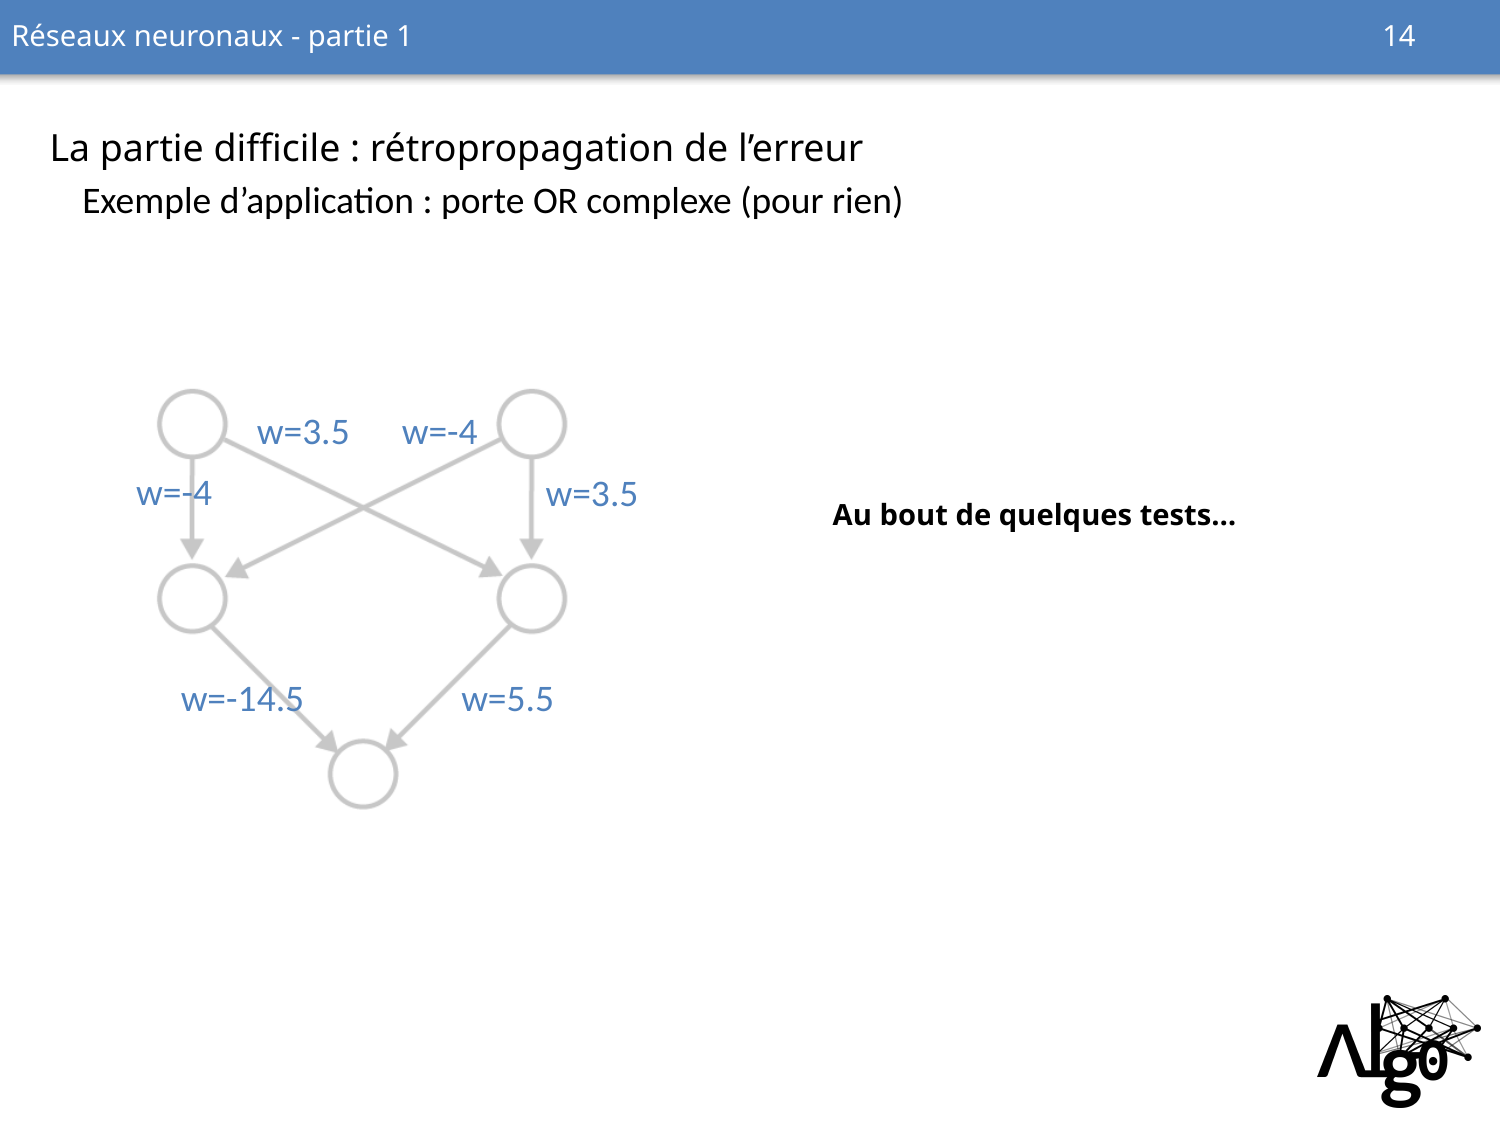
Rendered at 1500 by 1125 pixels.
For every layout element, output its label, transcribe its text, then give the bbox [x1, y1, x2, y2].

text_box [0, 0, 1500, 77]
picture [1316, 995, 1481, 1108]
picture [74, 334, 662, 887]
text_box Exemple d’application : porte OR complexe (pour rien) [67, 169, 920, 229]
text_box Réseaux neuronaux - partie 1 [0, 9, 429, 60]
text_box La partie difficile : rétropropagation de l’erreur [34, 116, 879, 176]
text_box 14 [1367, 9, 1500, 65]
text_box Au bout de quelques tests… [818, 488, 1252, 539]
